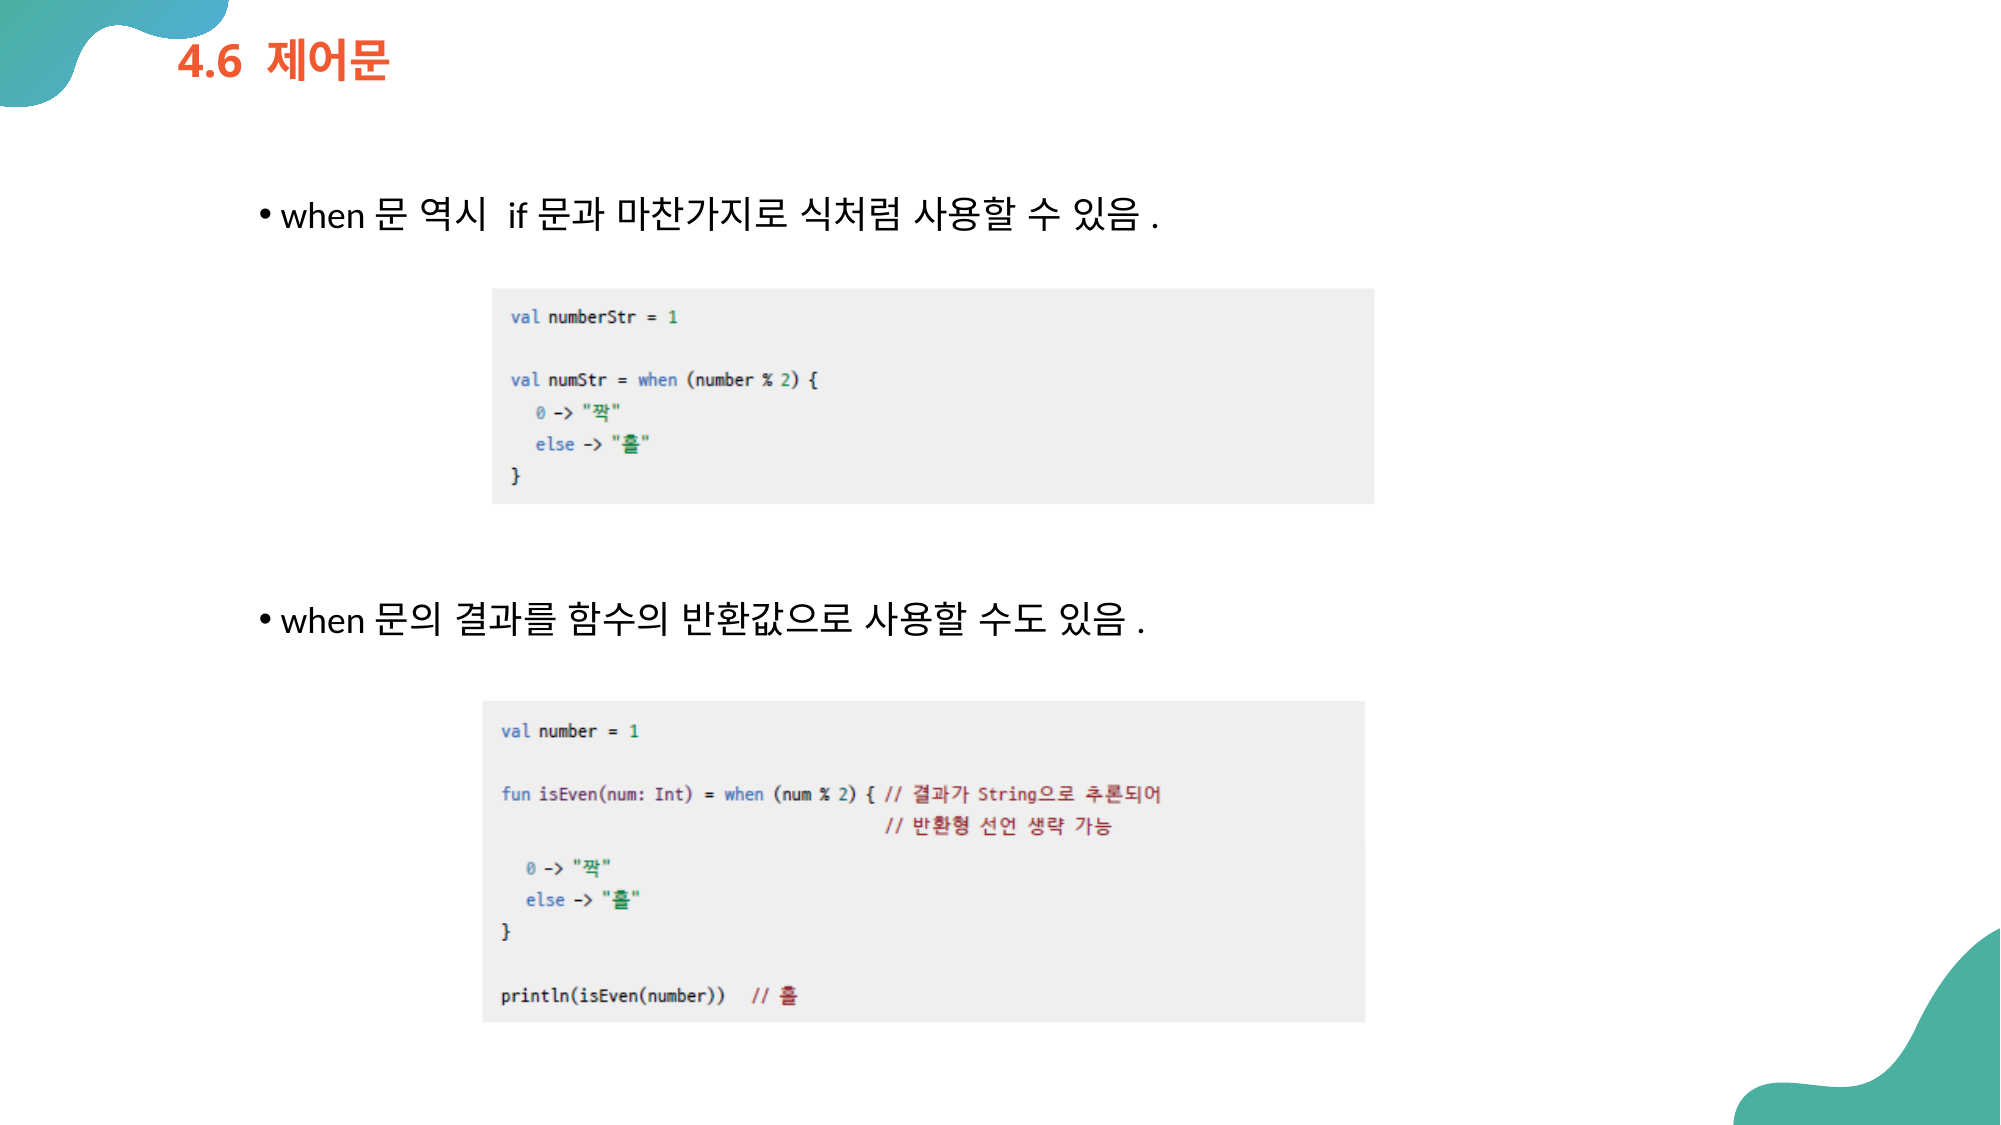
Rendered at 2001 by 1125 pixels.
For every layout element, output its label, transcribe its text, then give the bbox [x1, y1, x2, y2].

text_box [464, 687, 1384, 1029]
text_box 4.6 제어문 [162, 24, 2000, 95]
text_box when문 역시 if문과 마찬가지로 식처럼 사용할 수 있음. when문의 결과를 함수의 반환값으로 사용할 수도 있음. [244, 183, 1868, 739]
picture [483, 281, 1381, 512]
